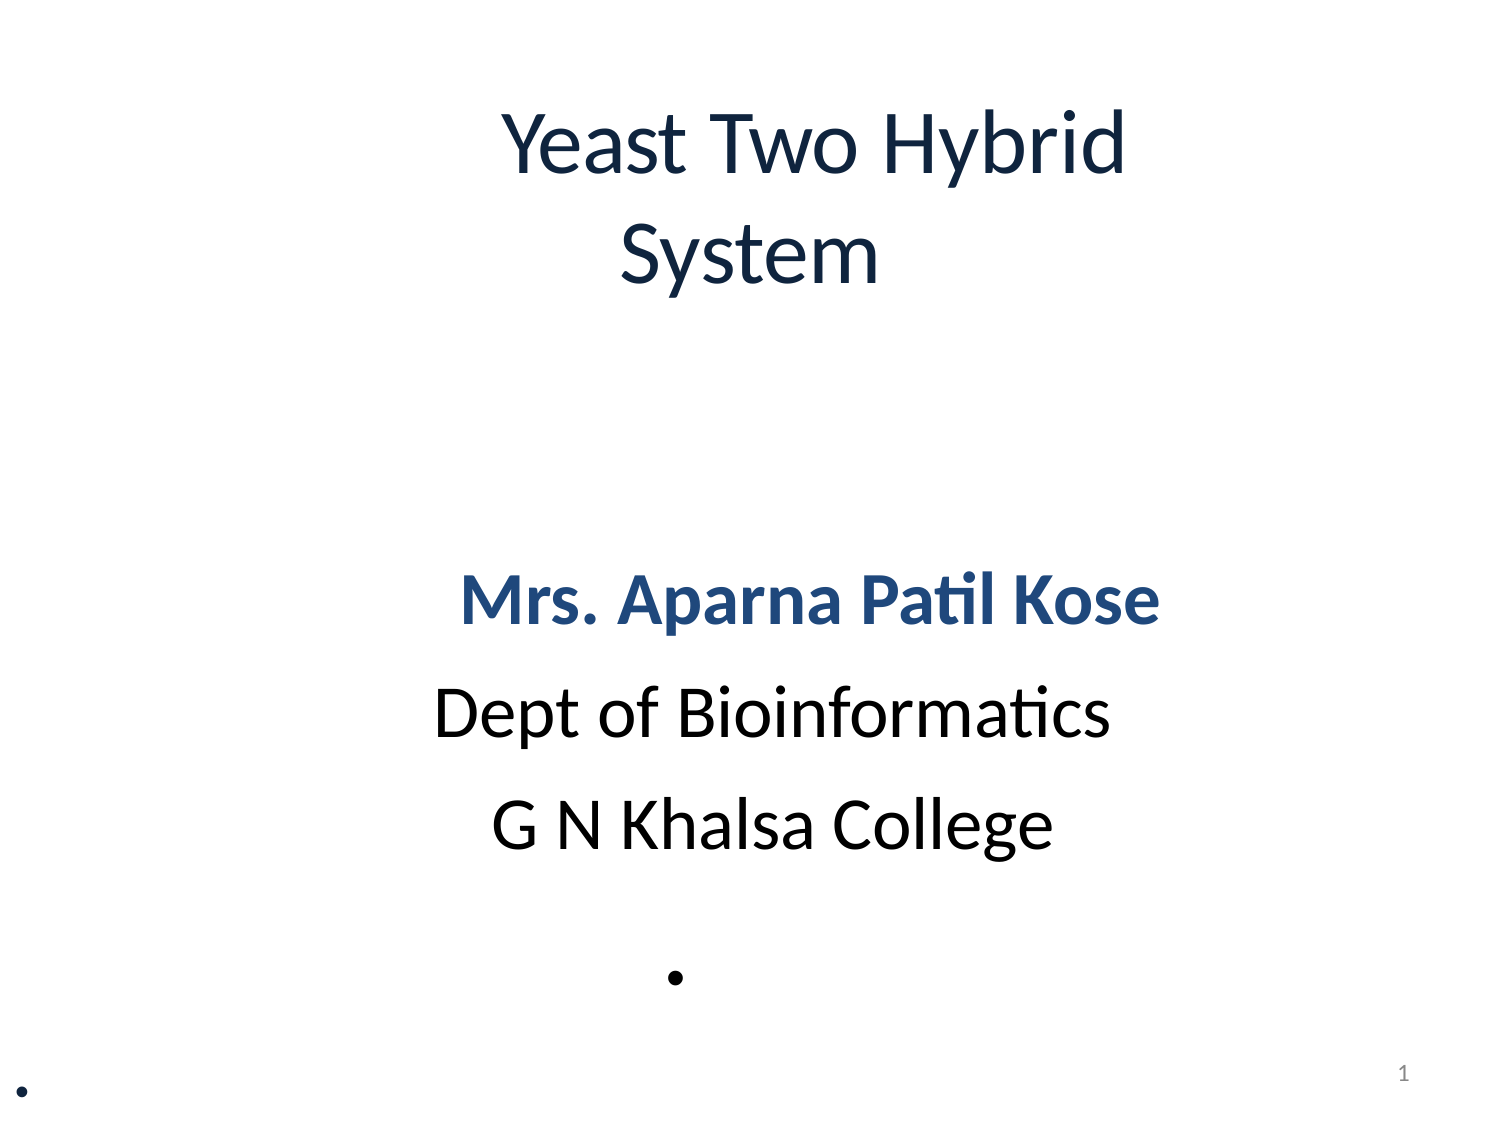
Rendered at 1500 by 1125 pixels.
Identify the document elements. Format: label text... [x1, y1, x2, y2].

title Yeast Two Hybrid System [286, 79, 1214, 302]
text_box Mrs. Aparna Patil Kose Dept of Bioinformatics G N Khalsa College [332, 524, 1215, 865]
text_box • [666, 947, 686, 1008]
text_box 1 [1395, 1054, 1412, 1087]
text_box • [12, 1063, 31, 1114]
